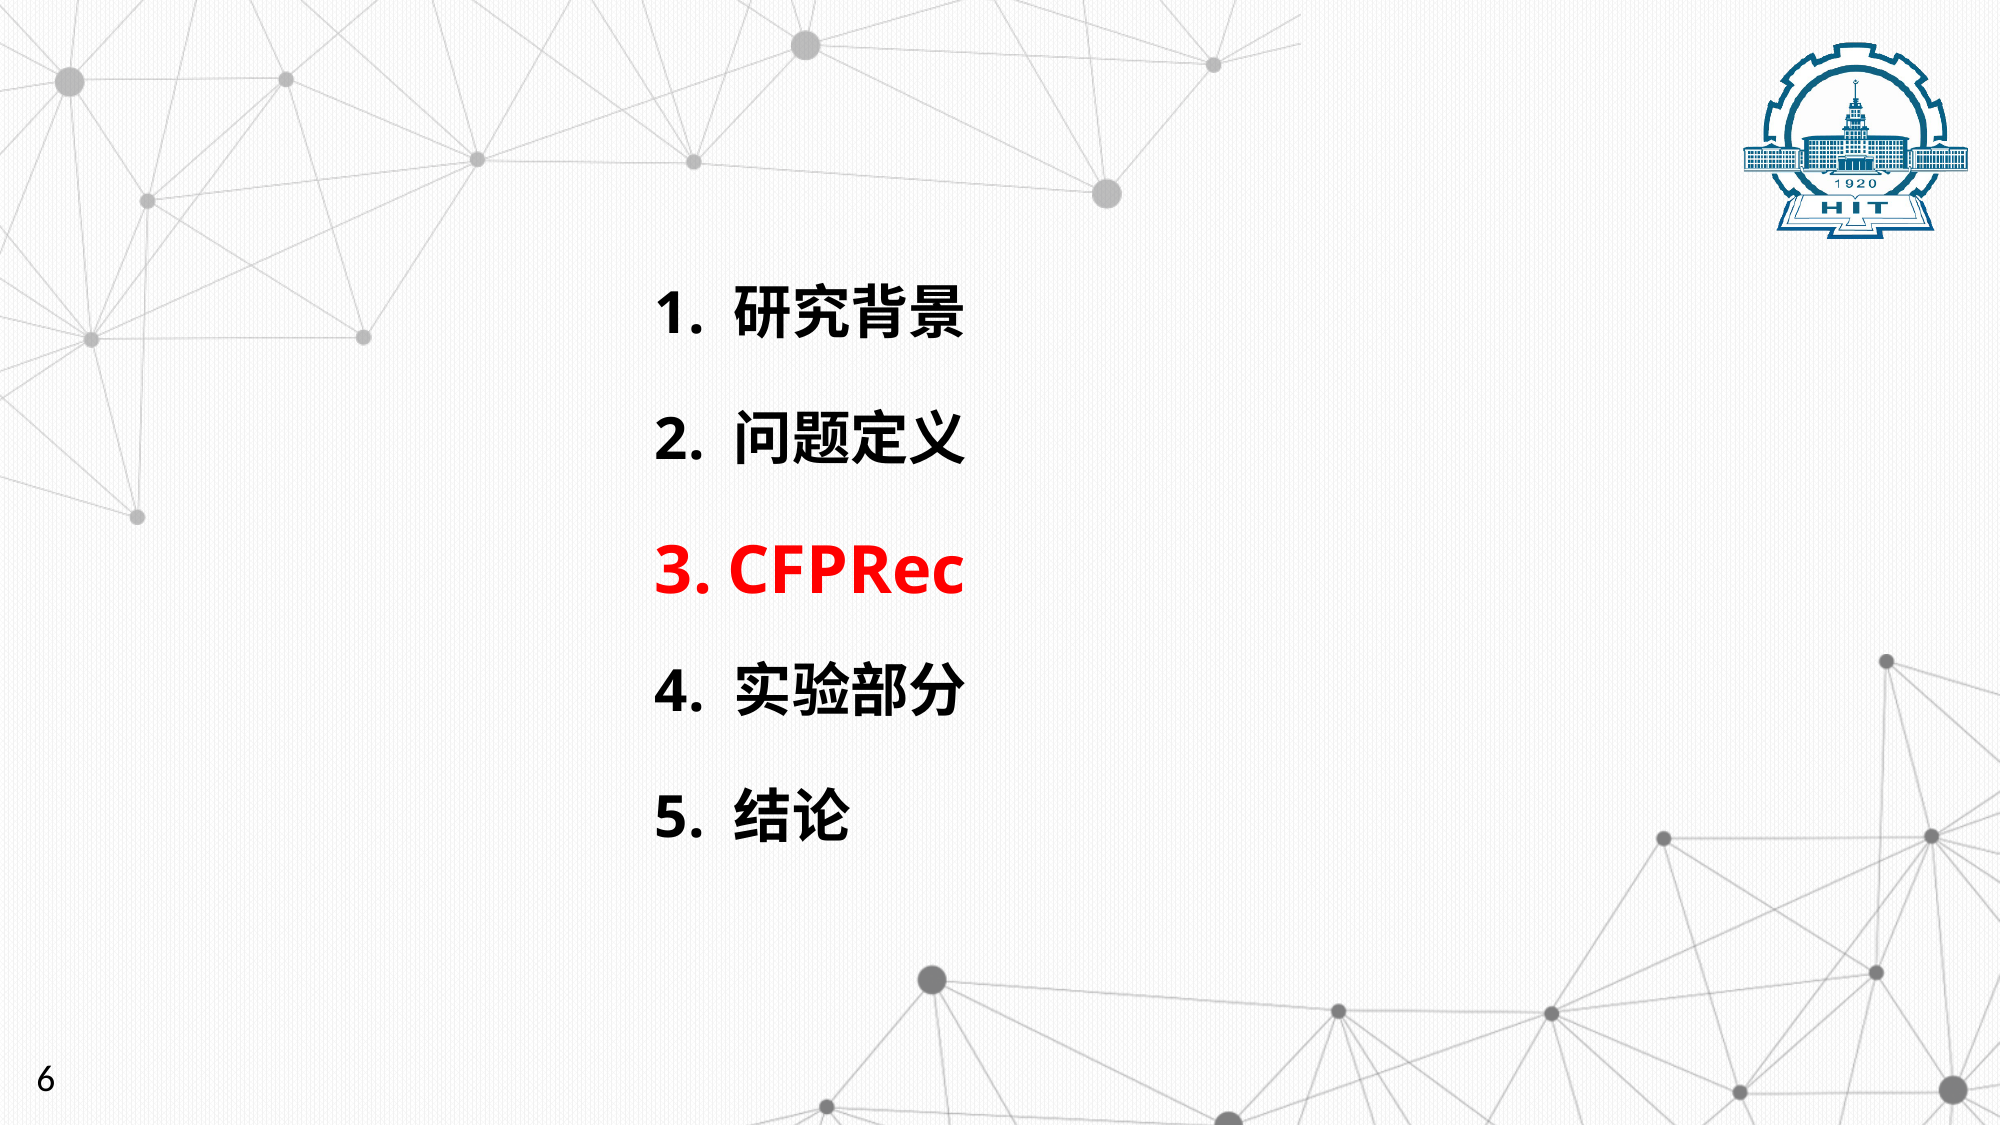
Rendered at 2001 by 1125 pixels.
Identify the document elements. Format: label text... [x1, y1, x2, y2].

picture [739, 654, 2000, 1125]
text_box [0, 0, 1301, 525]
text_box 6 [21, 1046, 71, 1106]
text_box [640, 267, 1313, 858]
picture [1740, 26, 1970, 256]
